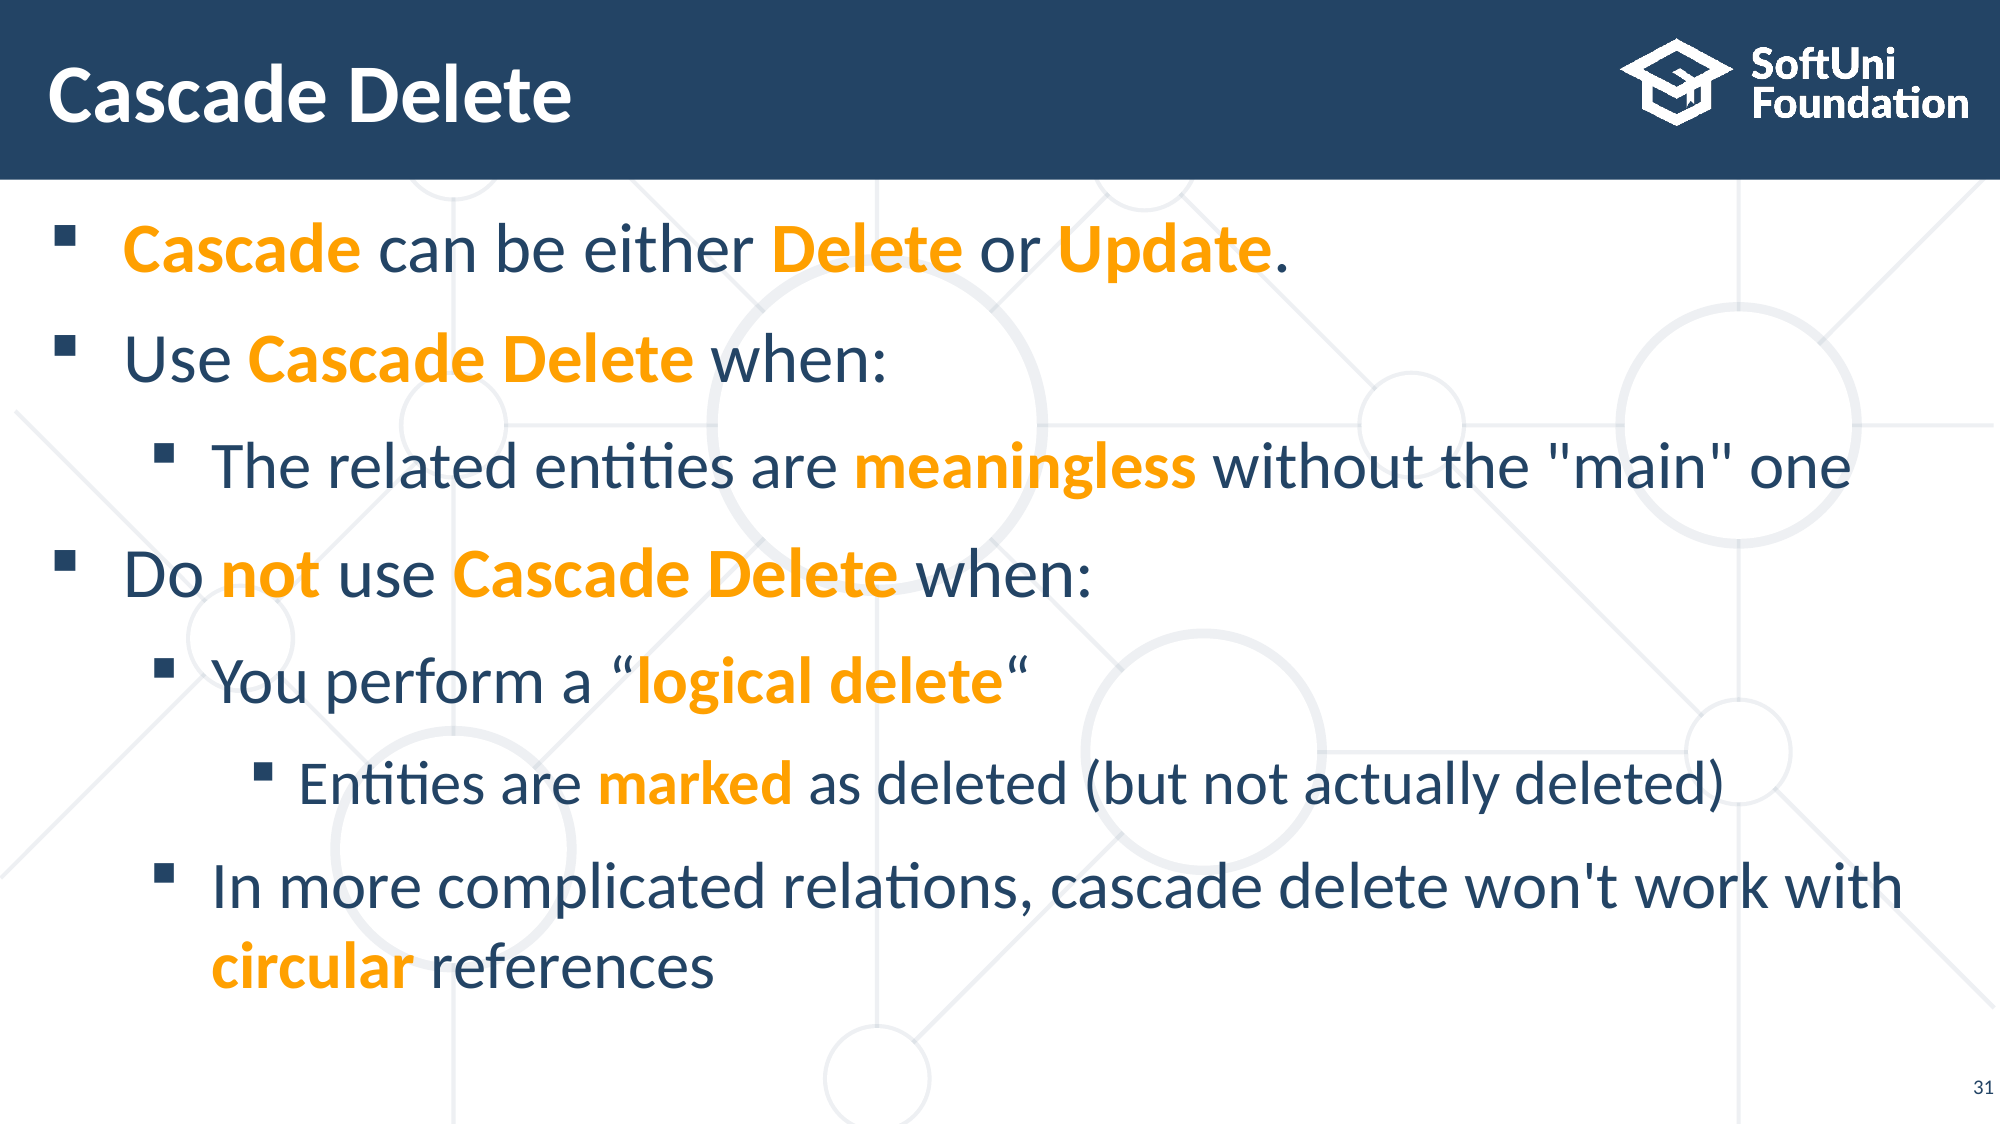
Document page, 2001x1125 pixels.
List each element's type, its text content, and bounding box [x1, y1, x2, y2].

title Cascade Delete [31, 16, 1591, 162]
list Cascade can be either Delete or Update. Use Cascade Delete when: The related entities are meaningless without the "main" one Do not use Cascade Delete when: You perform a “logical delete“ Entities are marked as deleted (but not actually deleted) In more complicated relations, cascade delete won't work with circular references [31, 196, 1970, 1050]
slide_number 31 [1929, 1070, 2000, 1103]
picture [1619, 38, 1968, 126]
